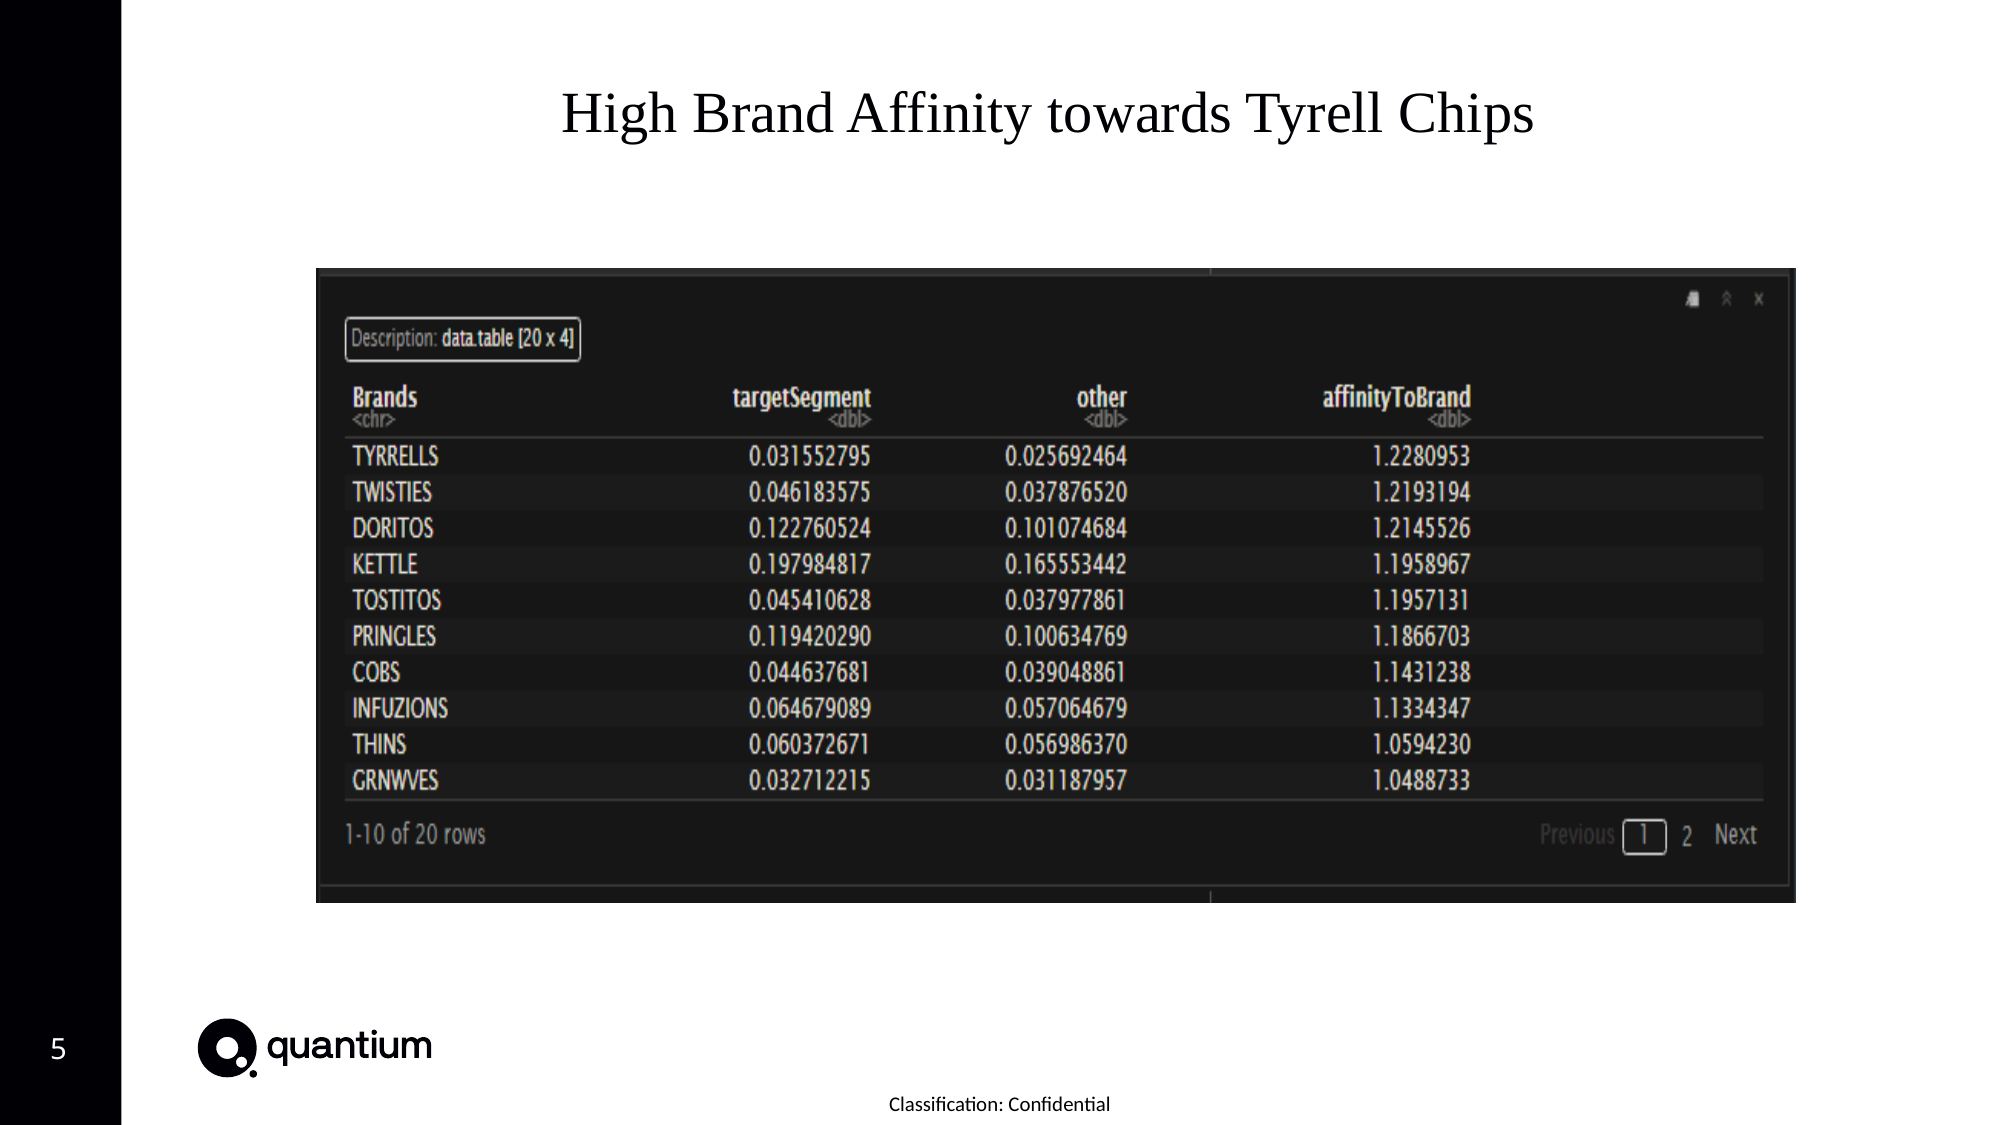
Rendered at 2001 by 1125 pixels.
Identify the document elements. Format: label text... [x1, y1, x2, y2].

picture [316, 268, 1796, 903]
list High Brand Affinity towards Tyrell Chips [196, 74, 1916, 210]
